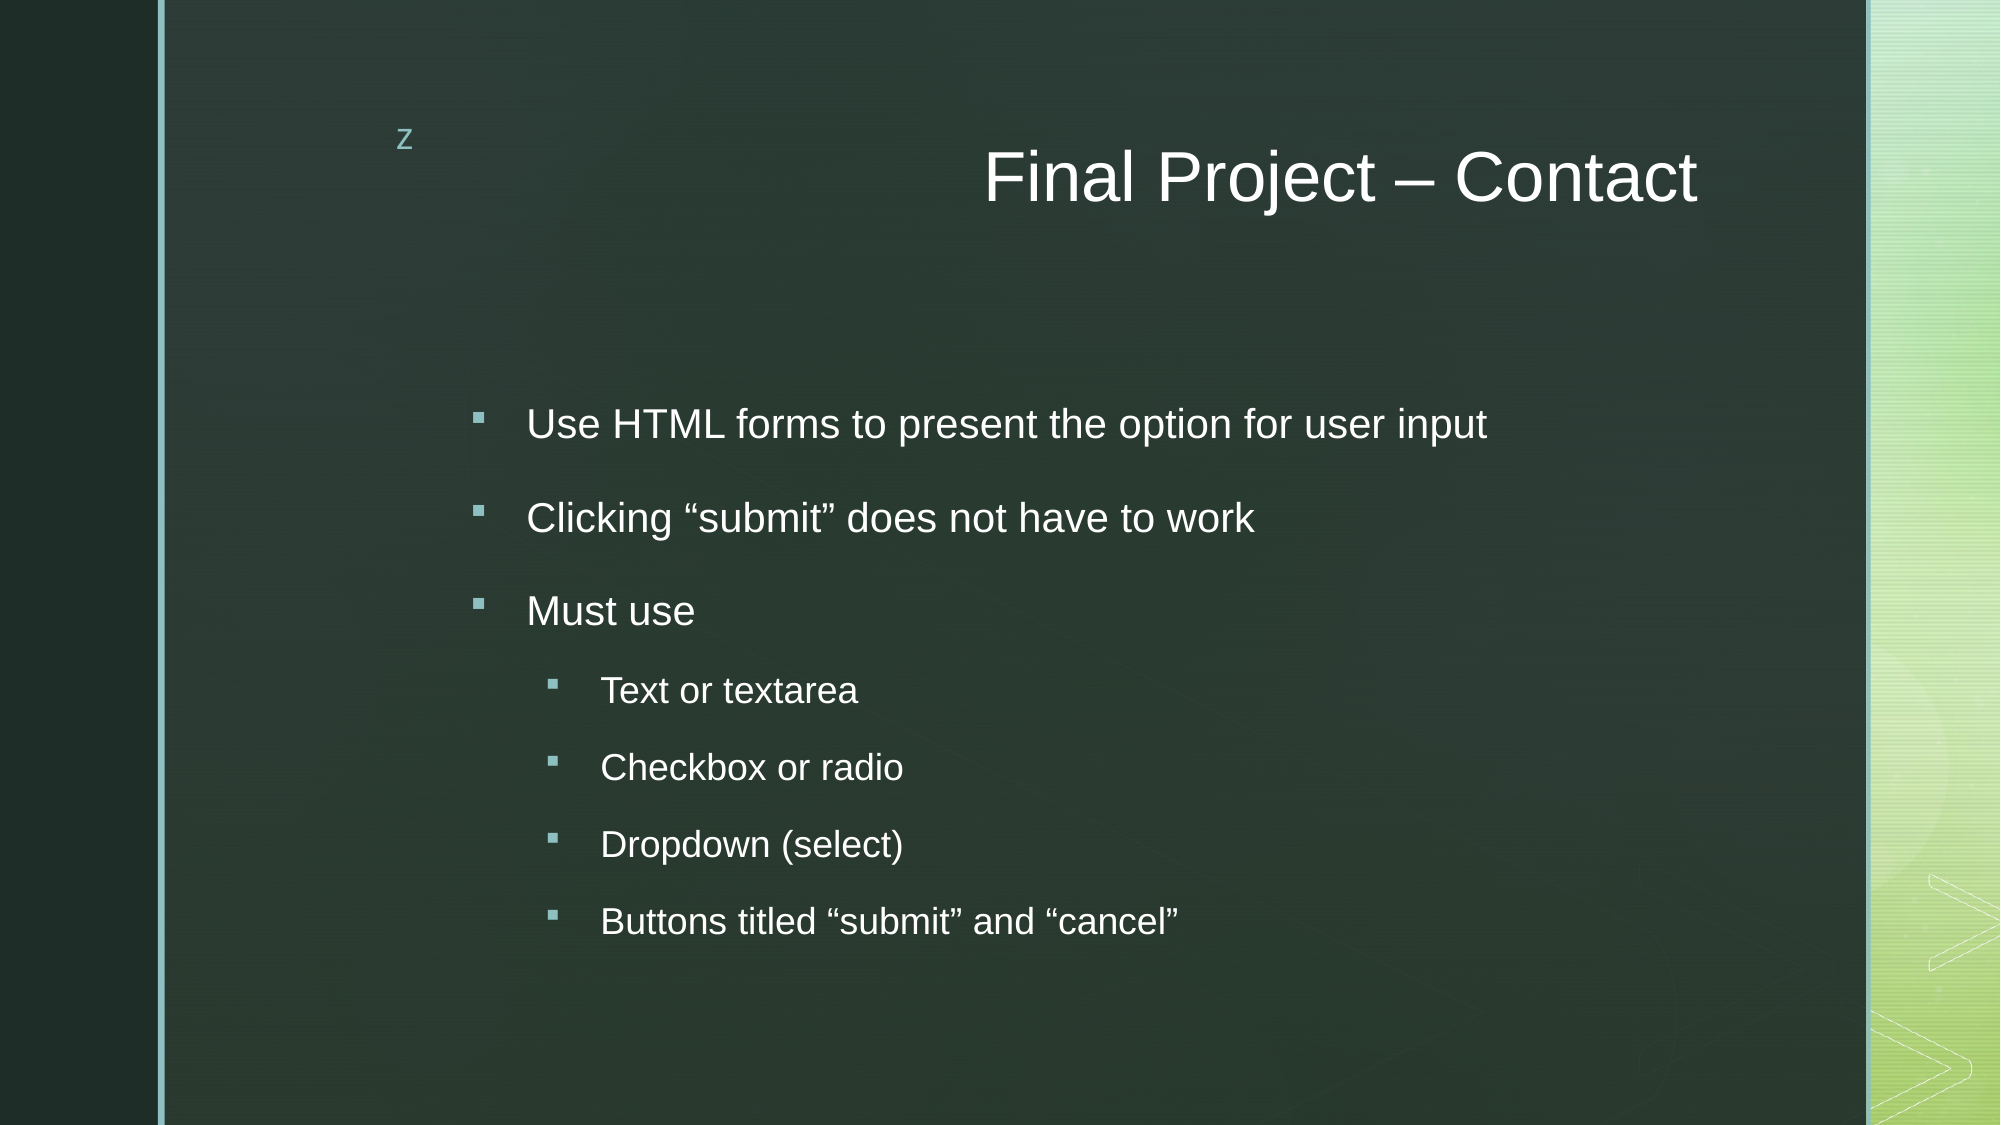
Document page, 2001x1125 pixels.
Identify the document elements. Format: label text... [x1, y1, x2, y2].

list Use HTML forms to present the option for user input Clicking “submit” does not have to work Must use Text or textarea Checkbox or radio Dropdown (select) Buttons titled “submit” and “cancel” [454, 336, 1734, 993]
title Final Project – Contact [428, 132, 1734, 310]
picture [1871, 0, 2001, 1125]
